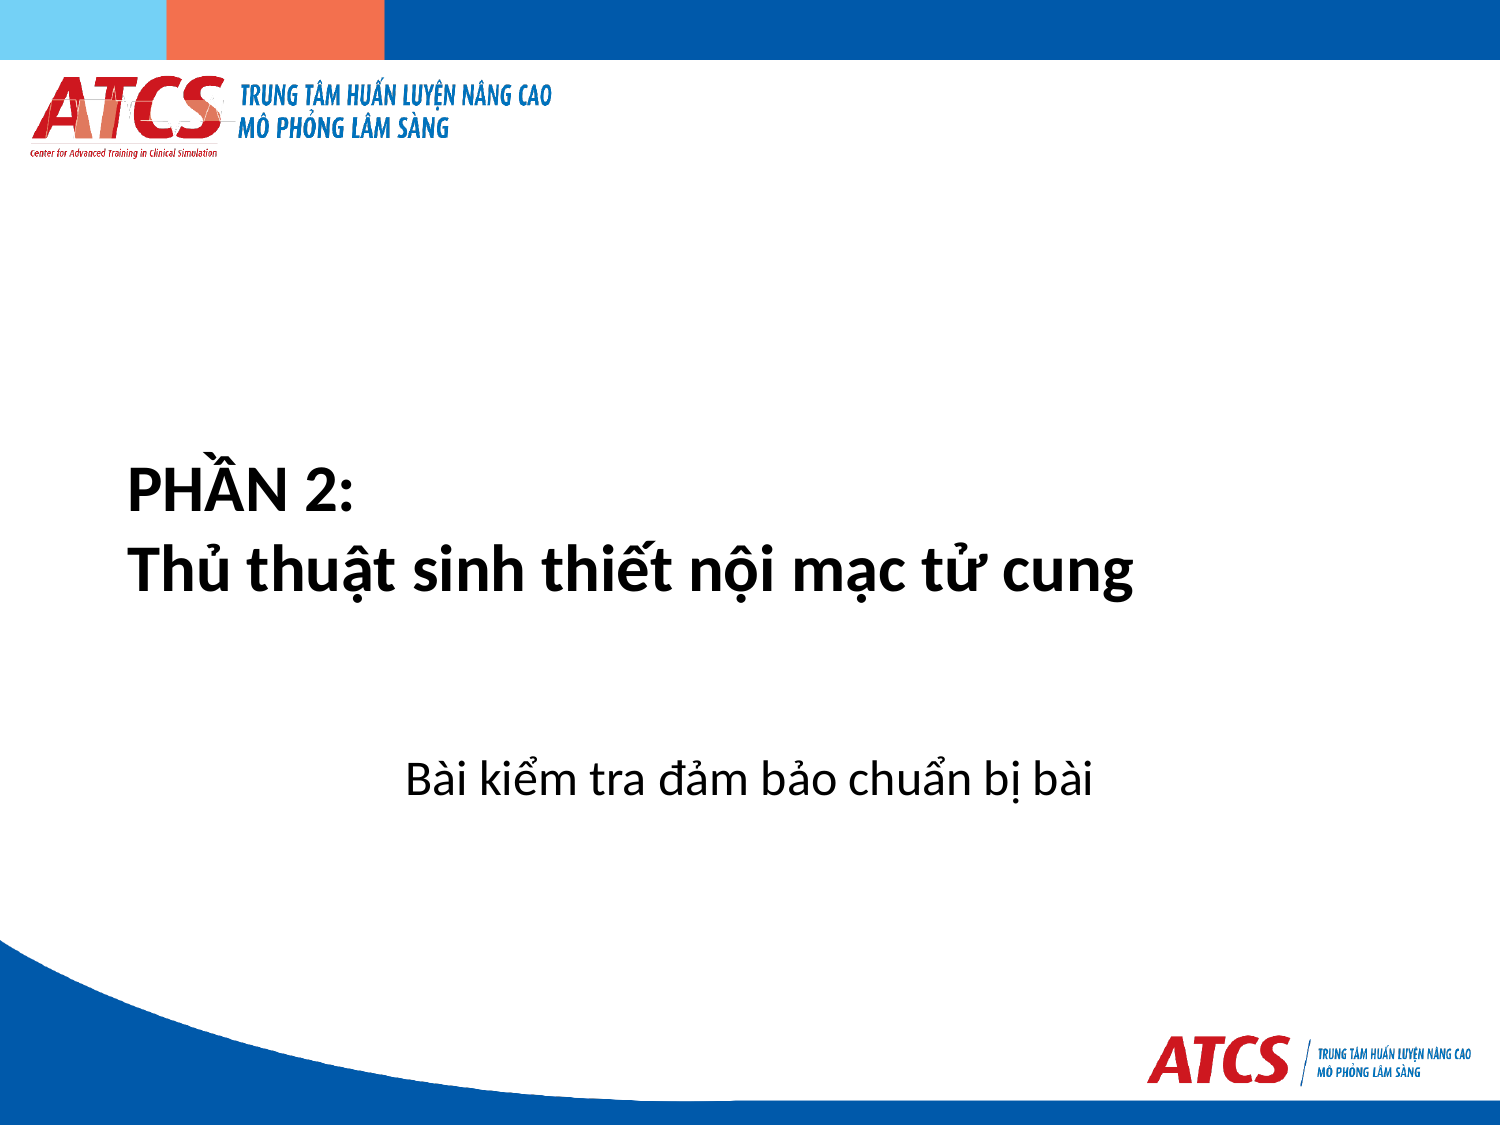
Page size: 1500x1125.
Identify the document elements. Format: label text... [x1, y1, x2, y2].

picture [24, 62, 559, 166]
picture [0, 0, 1500, 60]
subtitle Bài kiểm tra đảm bảo chuẩn bị bài [225, 737, 1275, 888]
title PHẦN 2: Thủ thuật sinh thiết nội mạc tử cung [112, 324, 1388, 725]
picture [0, 940, 1500, 1125]
